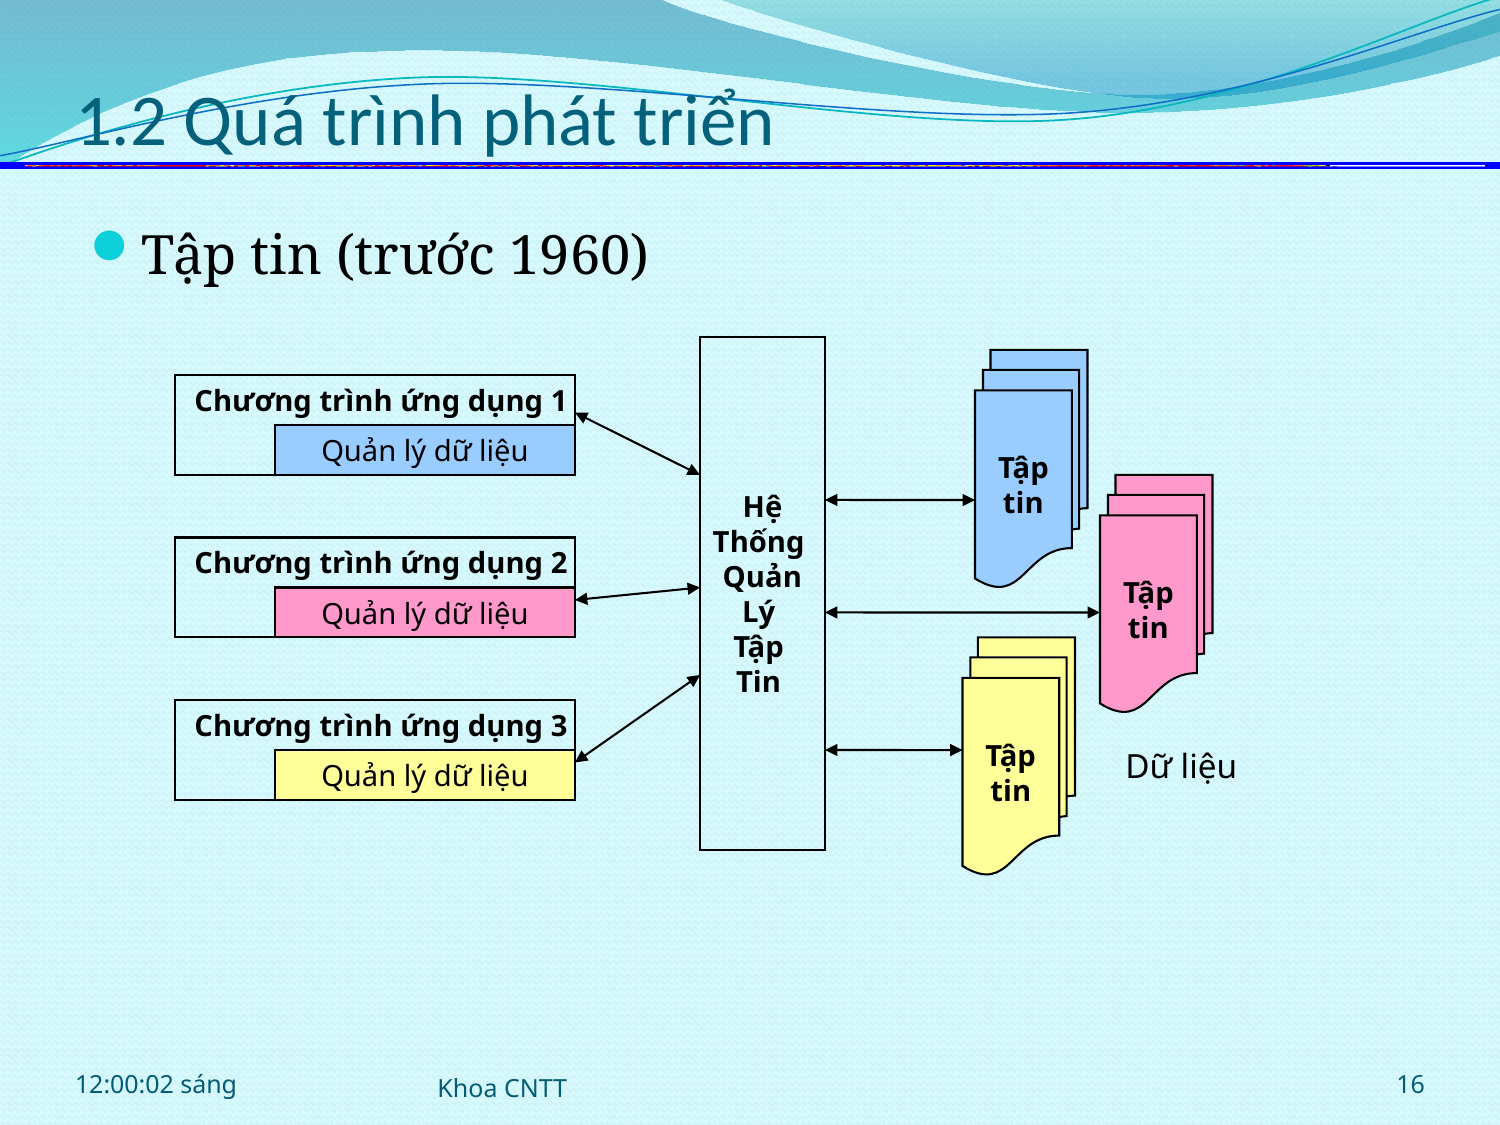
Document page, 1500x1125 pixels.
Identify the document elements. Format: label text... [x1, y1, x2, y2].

picture [0, 162, 1500, 169]
title 1.2 Quá trình phát triển [74, 57, 1426, 161]
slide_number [75, 1042, 425, 1103]
slide_number 16 [1299, 1042, 1425, 1103]
table_header HPhan [171, 344, 1265, 884]
list Tập tin (trước 1960) [74, 212, 1426, 1006]
text_box 1.4 Người sử dụng CSDL [168, 339, 1268, 887]
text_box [174, 337, 1263, 876]
footer Khoa CNTT [437, 1042, 988, 1103]
